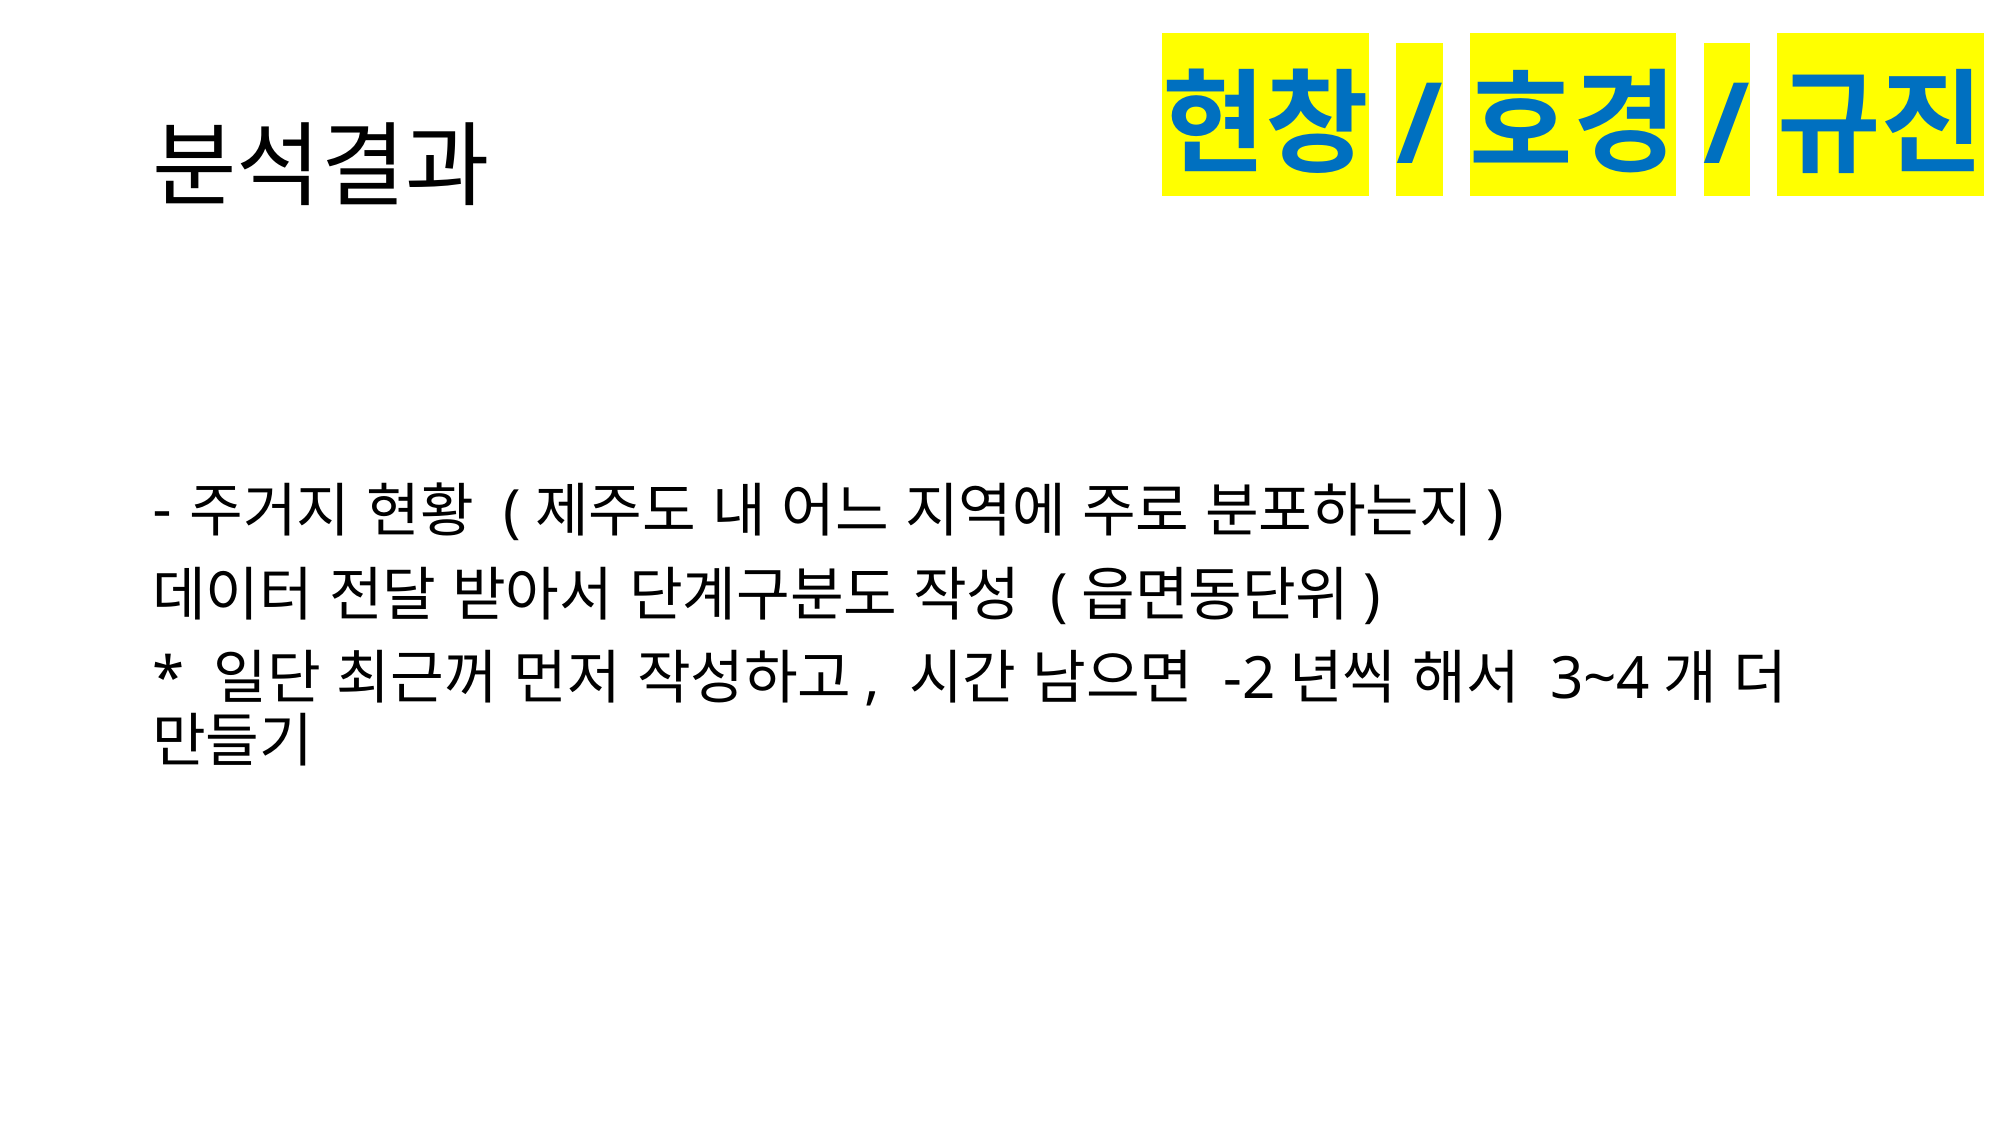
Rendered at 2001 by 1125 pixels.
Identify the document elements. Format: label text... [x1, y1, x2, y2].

list 주거지 현황 (제주도 내 어느 지역에 주로 분포하는지) 데이터 전달 받아서 단계구분도 작성 (읍면동단위) * 일단 최근꺼 먼저 작성하고, 시간 남으면 -2년씩 해서 3~4개 더 만들기 [137, 299, 1863, 1066]
text_box 현창/호경/규진 [1147, 43, 1999, 194]
title 분석결과 [137, 59, 1863, 278]
